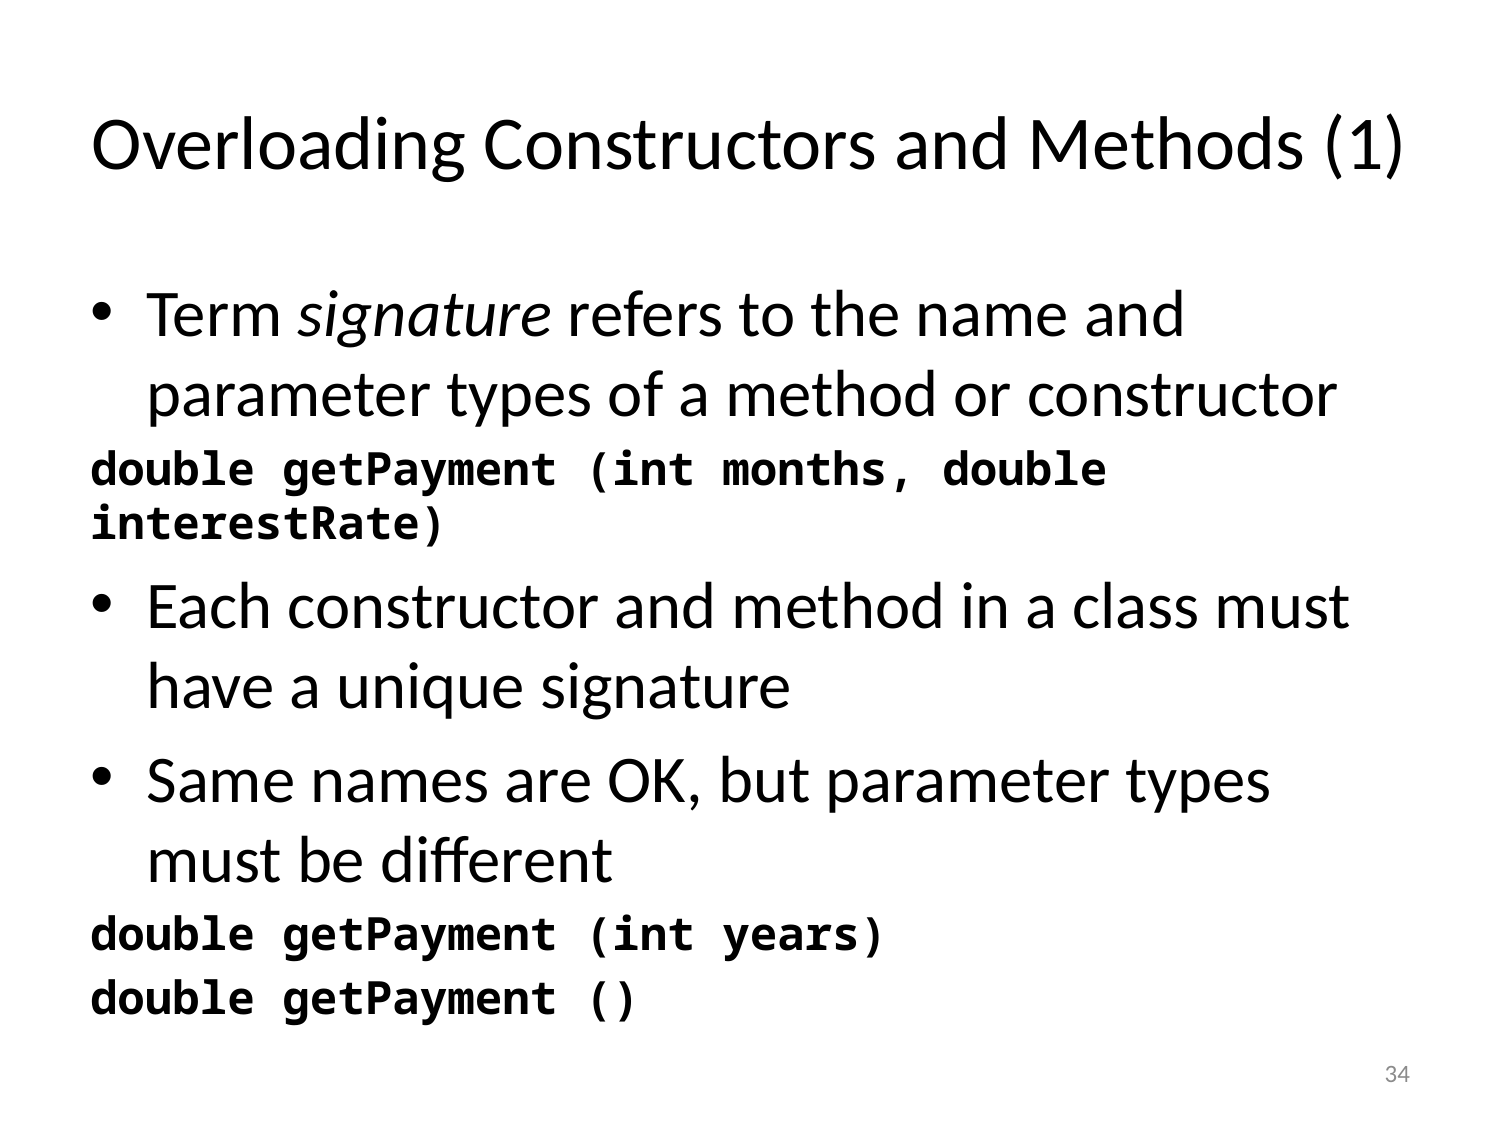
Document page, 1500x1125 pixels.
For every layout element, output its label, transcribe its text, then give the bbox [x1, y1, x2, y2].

list Term signature refers to the name and parameter types of a method or constructor double getPayment (int months, double interestRate) Each constructor and method in a class must have a unique signature Same names are OK, but parameter types must be different double getPayment (int years) double getPayment () [75, 262, 1425, 1005]
title Overloading Constructors and Methods (1) [75, 45, 1425, 233]
slide_number 34 [1074, 1042, 1425, 1103]
